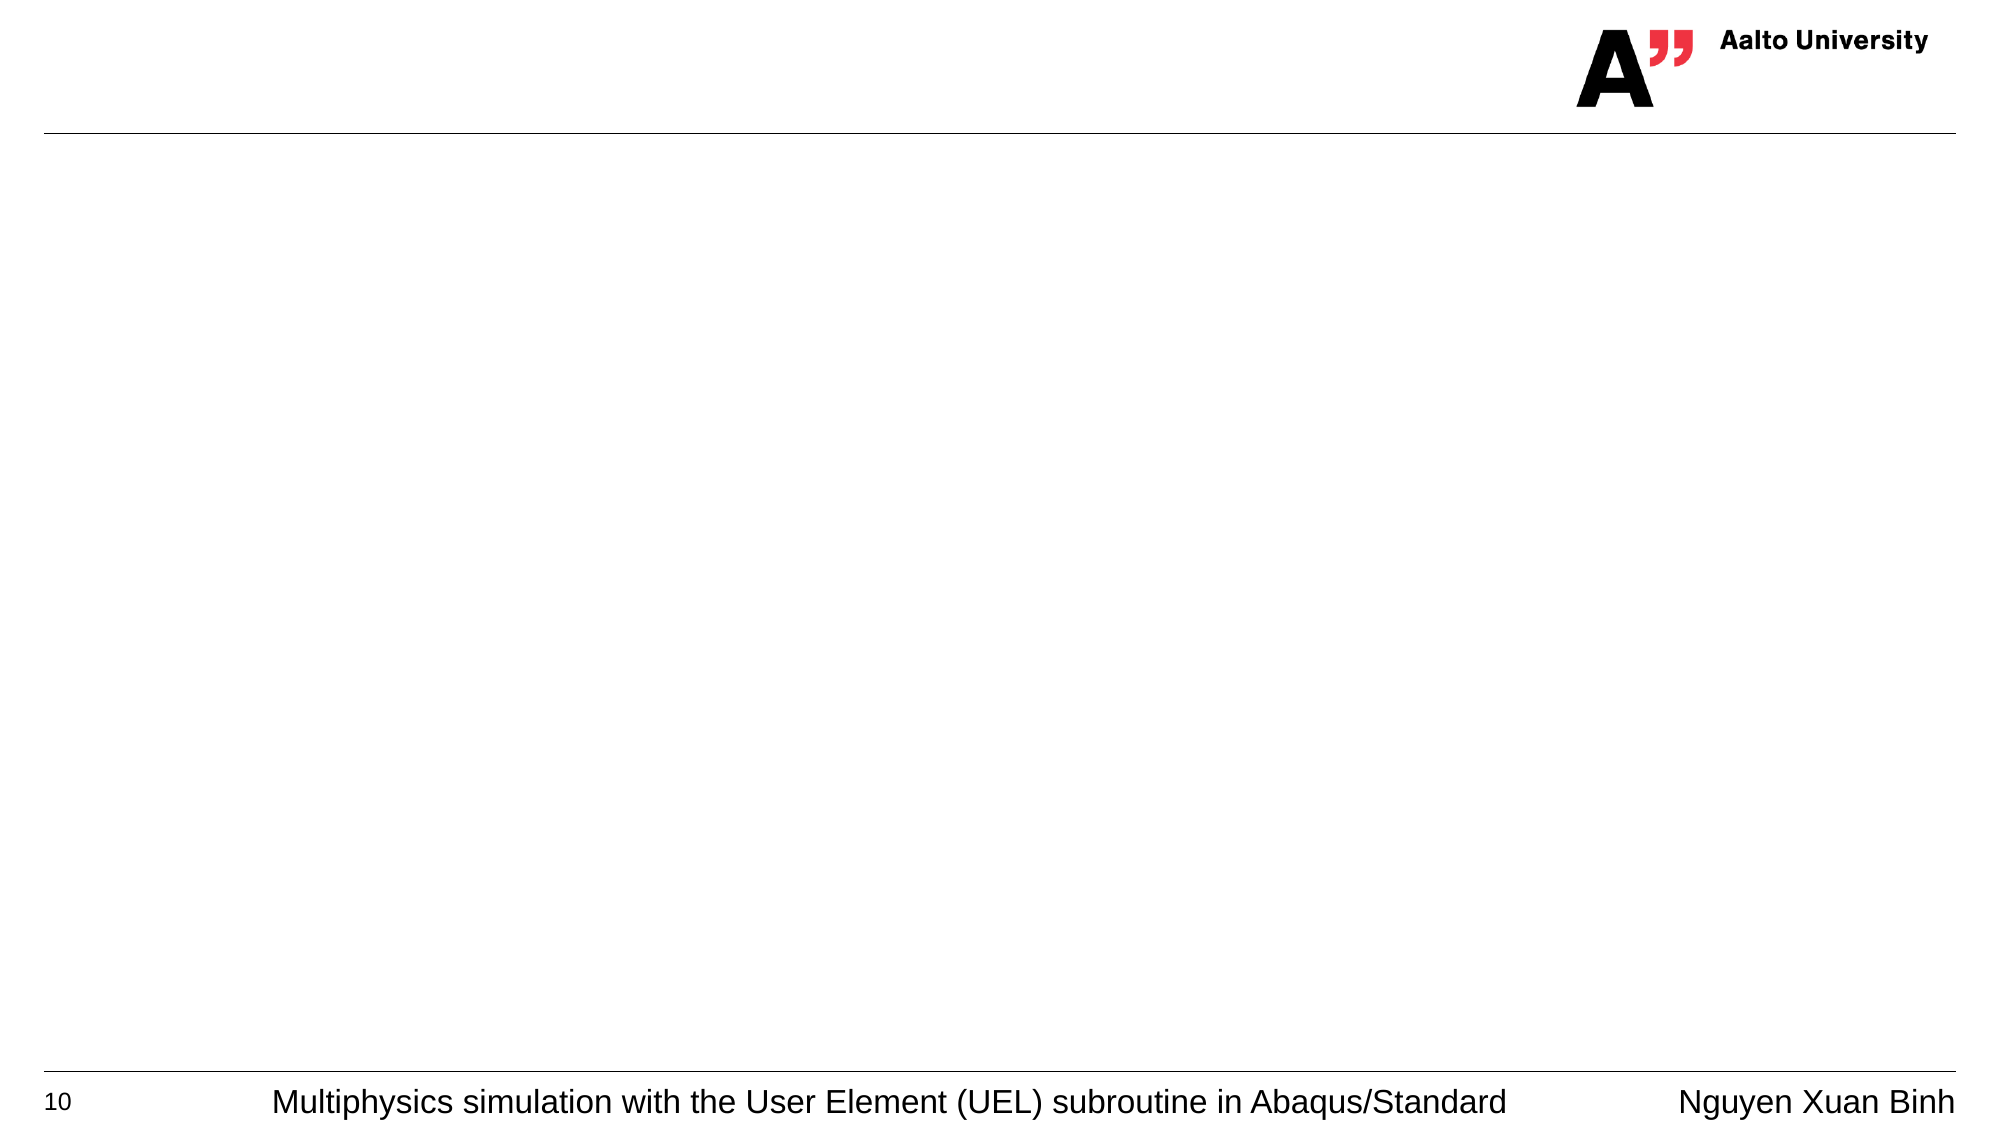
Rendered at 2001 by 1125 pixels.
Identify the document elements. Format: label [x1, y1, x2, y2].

picture [1571, 23, 1934, 113]
